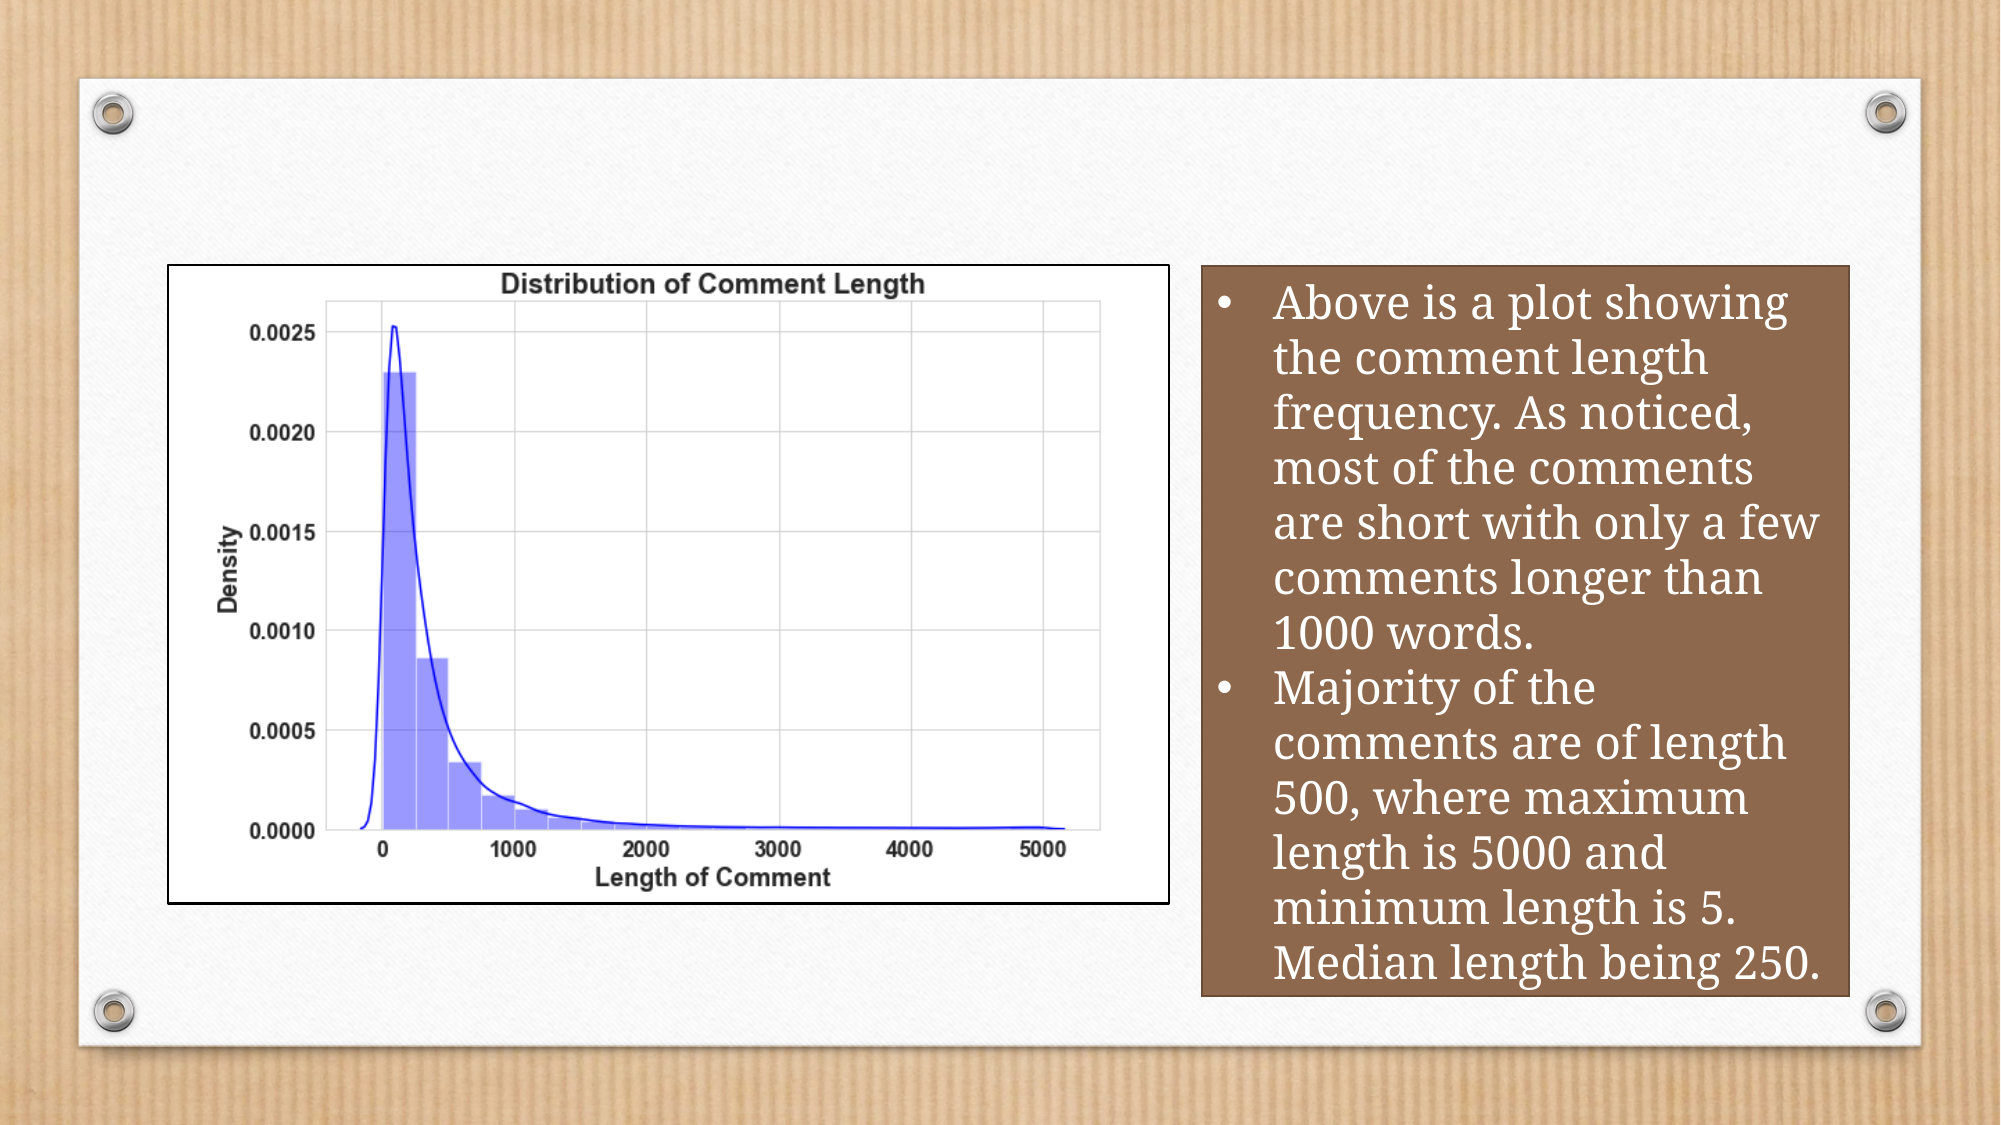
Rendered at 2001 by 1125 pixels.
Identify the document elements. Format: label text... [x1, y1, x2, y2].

text_box Above is a plot showing the comment length frequency. As noticed, most of the comments are short with only a few comments longer than 1000 words. Majority of the comments are of length 500, where maximum length is 5000 and minimum length is 5. Median length being 250. [1201, 265, 1850, 997]
picture [0, 0, 2001, 1125]
